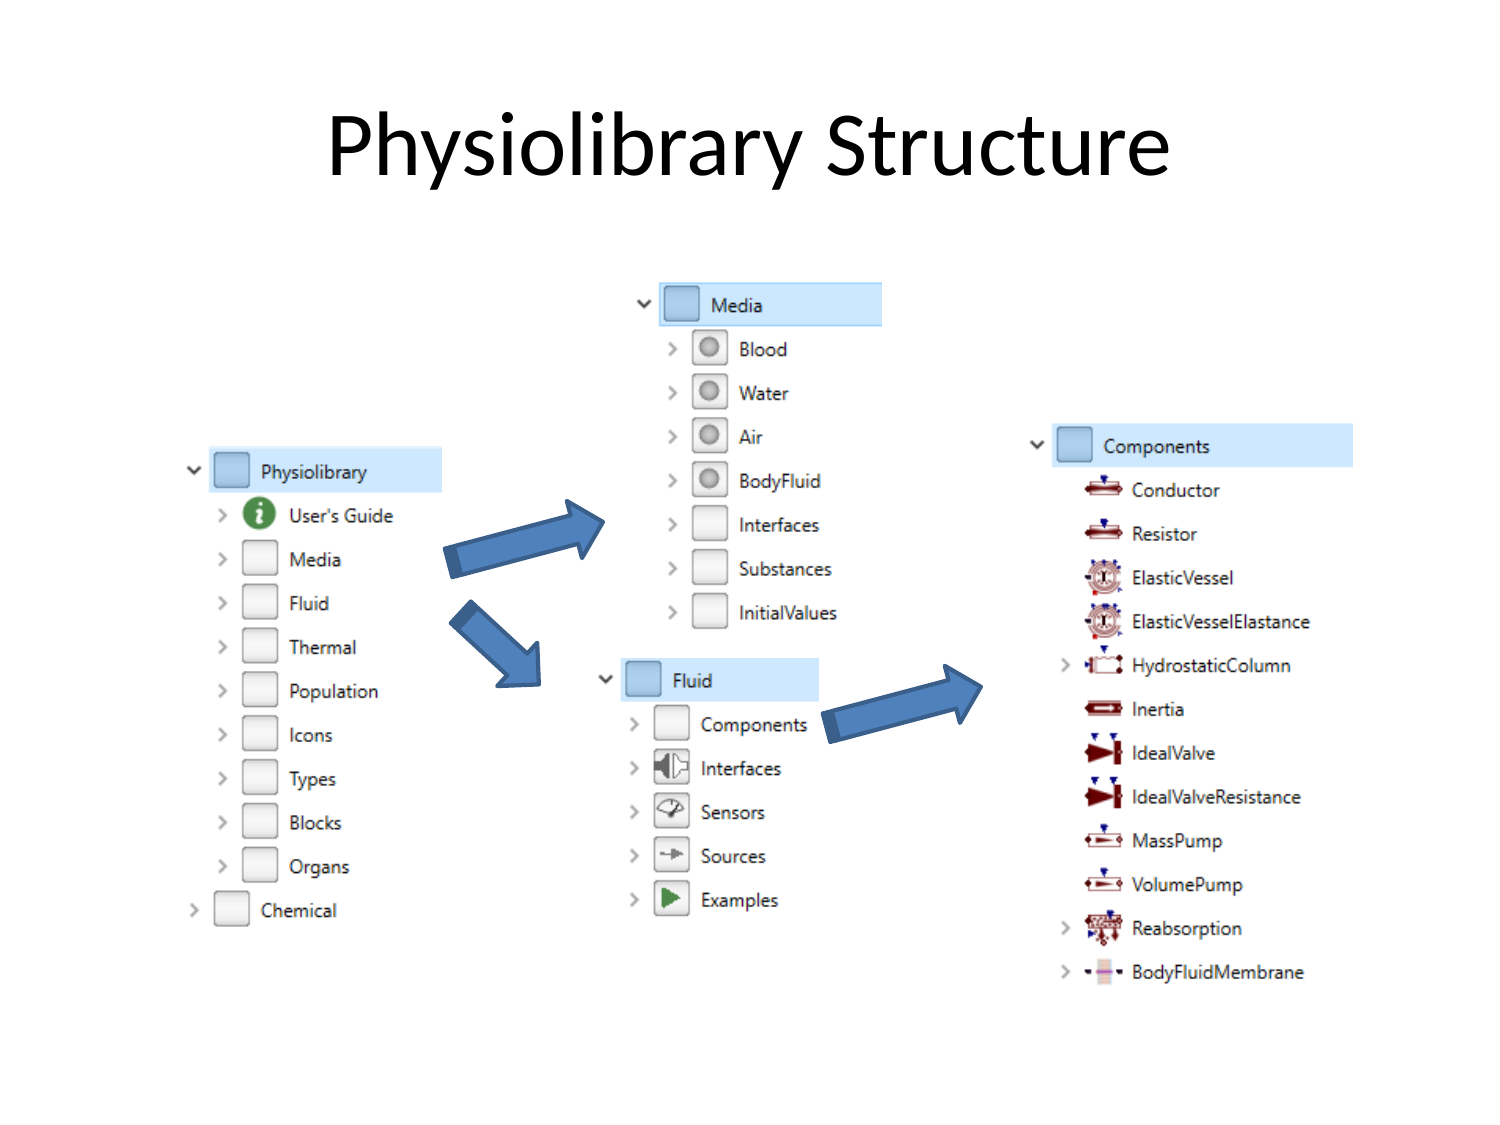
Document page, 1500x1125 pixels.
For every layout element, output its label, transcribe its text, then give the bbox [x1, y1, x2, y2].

picture [181, 446, 442, 930]
title Physiolibrary Structure [75, 45, 1425, 233]
picture [577, 657, 819, 918]
text_box [824, 663, 983, 745]
picture [617, 278, 883, 637]
text_box [448, 599, 541, 689]
picture [1021, 422, 1354, 990]
text_box [447, 499, 605, 580]
